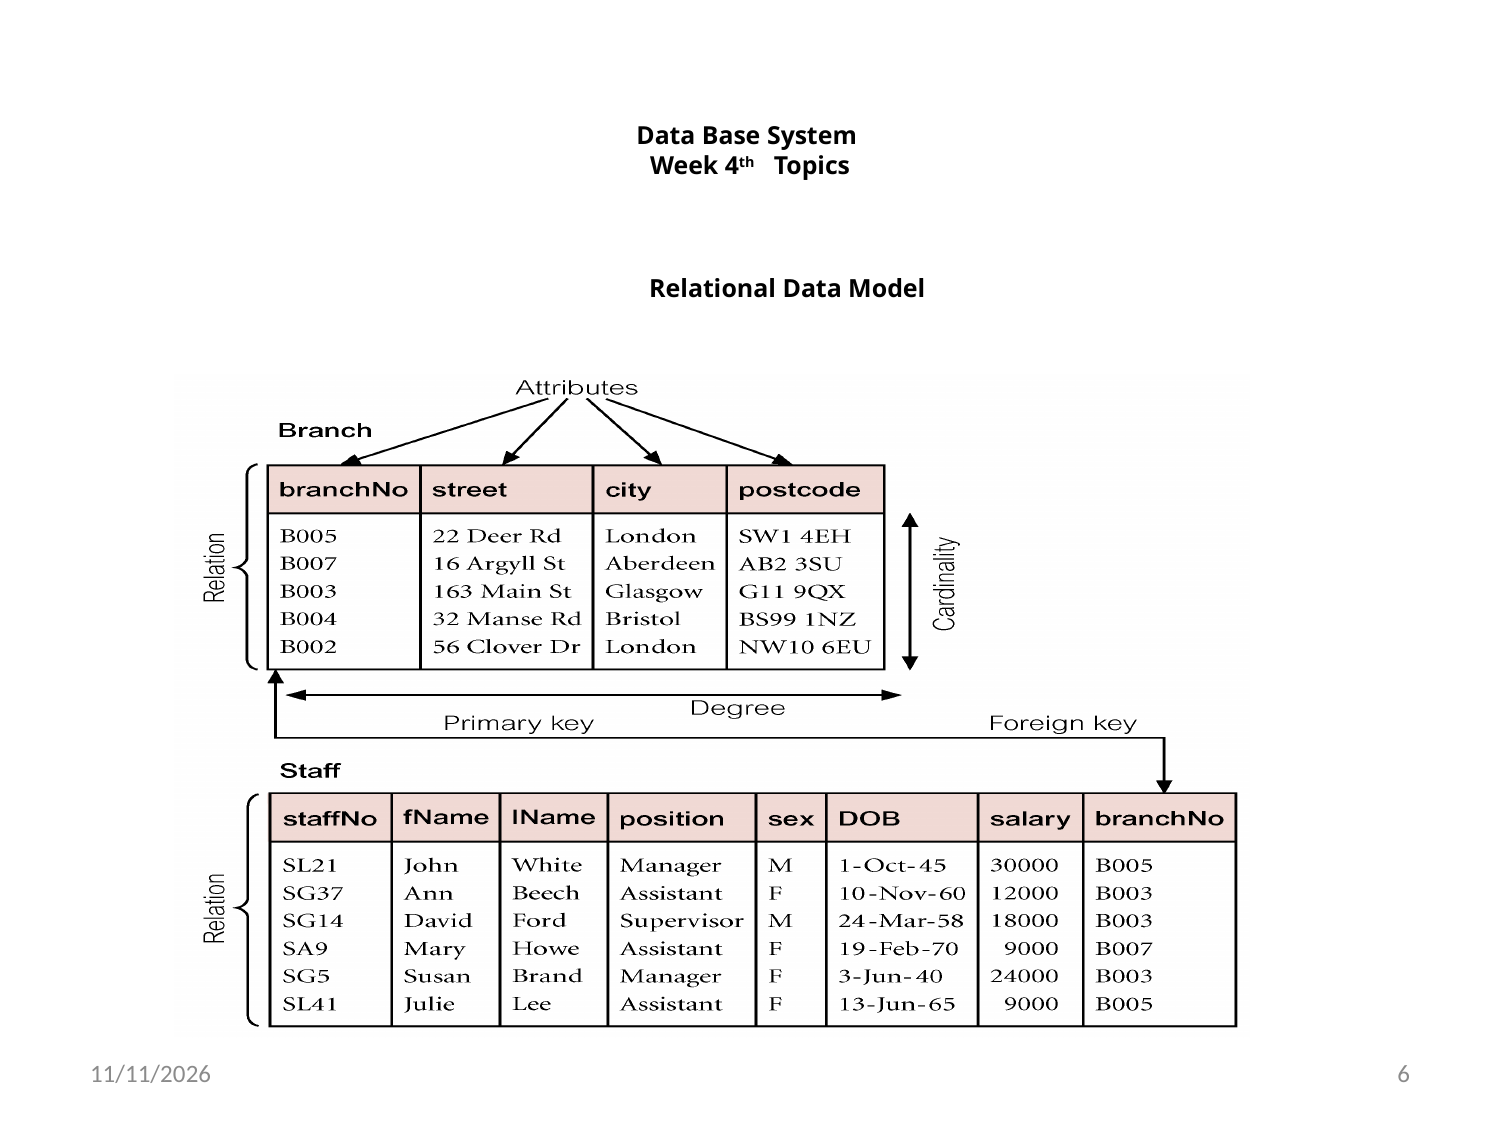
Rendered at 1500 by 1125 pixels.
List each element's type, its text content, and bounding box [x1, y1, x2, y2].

picture [174, 374, 1251, 1038]
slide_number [75, 1042, 425, 1103]
slide_number 6 [1074, 1042, 1425, 1103]
subtitle Relational Data Model [225, 249, 1275, 1013]
title Data Base System Week 4th Topics [112, 112, 1388, 188]
